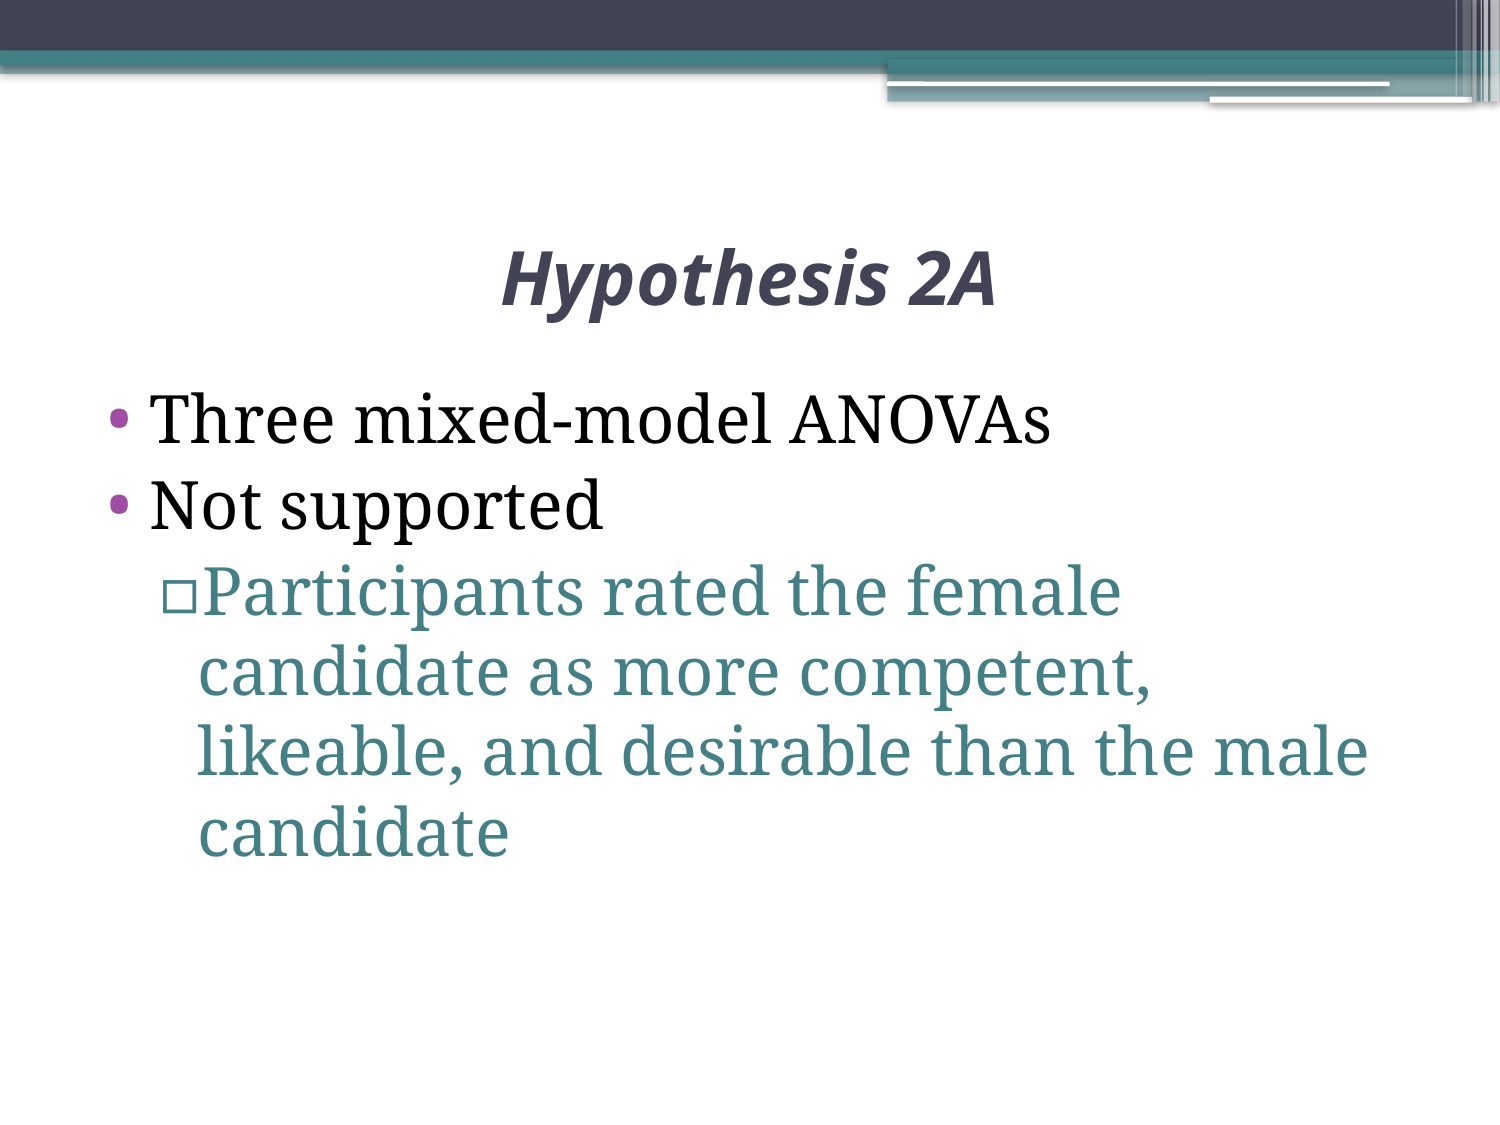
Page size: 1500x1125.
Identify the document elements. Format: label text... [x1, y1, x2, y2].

title Hypothesis 2A [75, 187, 1425, 363]
list Three mixed-model ANOVAs Not supported Participants rated the female candidate as more competent, likeable, and desirable than the male candidate [75, 368, 1425, 1079]
